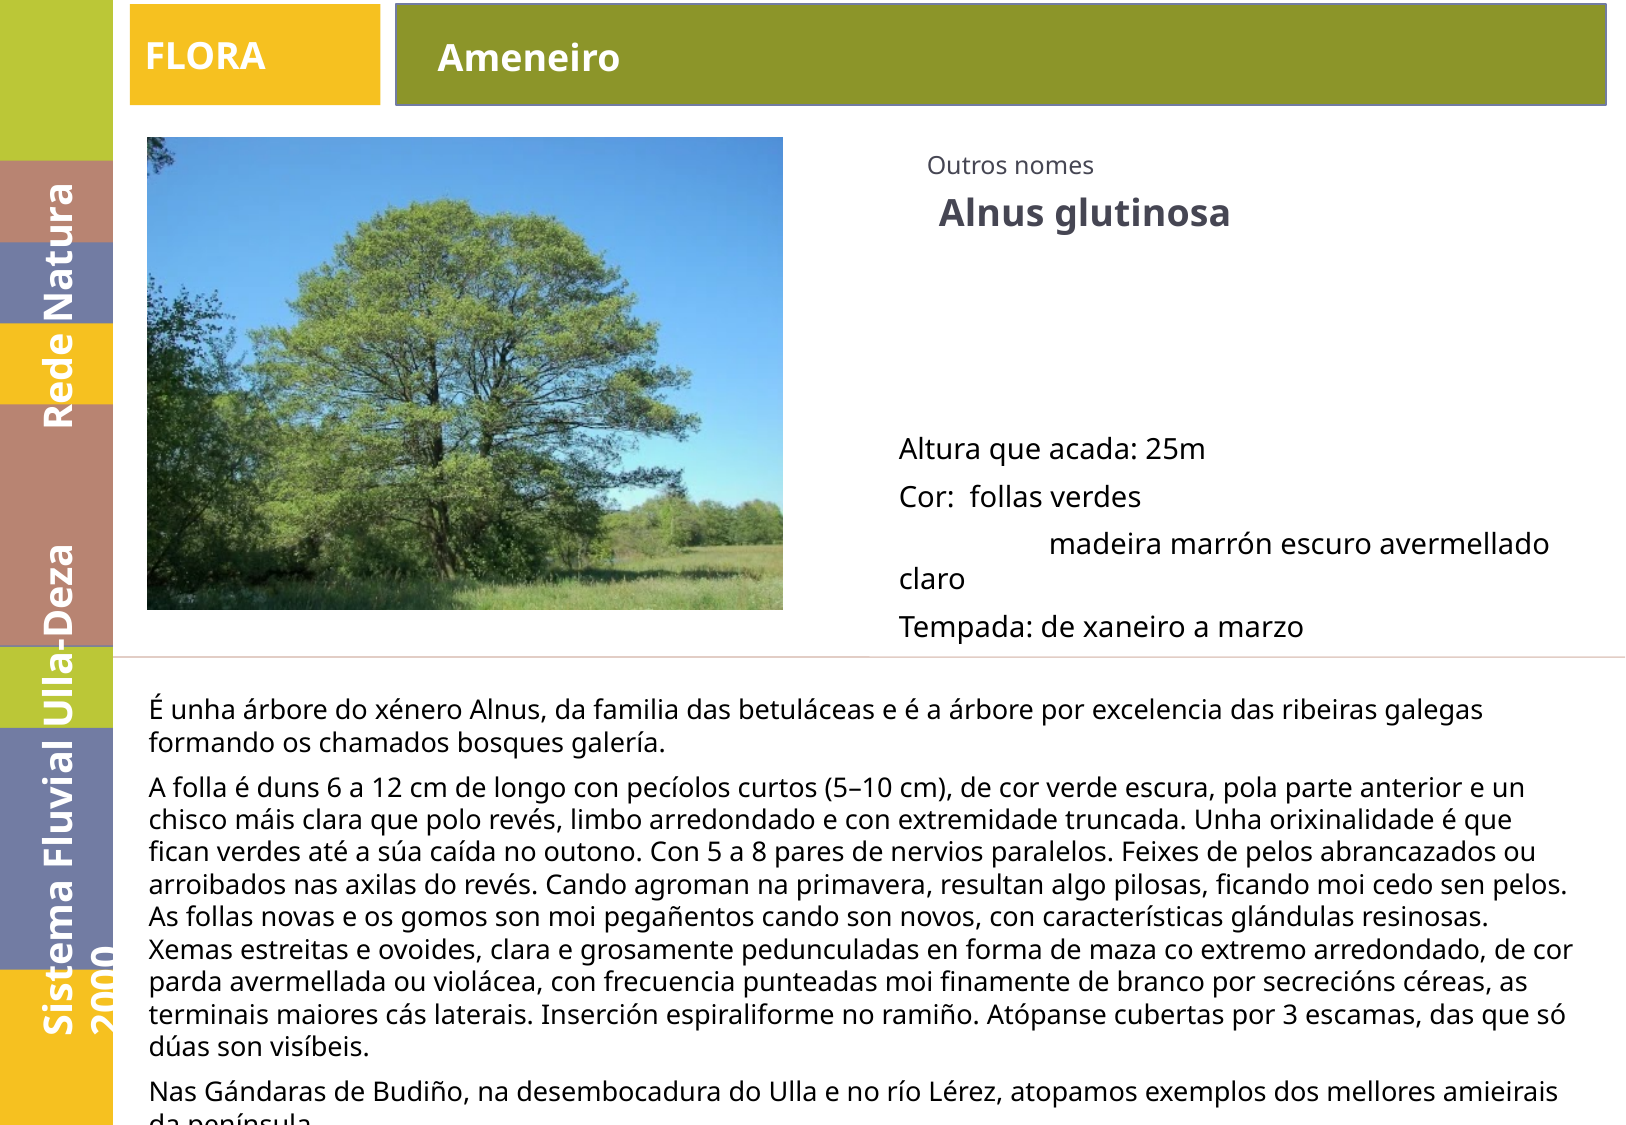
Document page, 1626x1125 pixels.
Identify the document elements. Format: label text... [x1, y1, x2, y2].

list Alnus glutinosa [891, 188, 1428, 692]
list É unha árbore do xénero Alnus, da familia das betuláceas e é a árbore por excelencia das ribeiras galegas formando os chamados bosques galería. A folla é duns 6 a 12 cm de longo con pecíolos curtos (5–10 cm), de cor verde escura, pola parte anterior e un chisco máis clara que polo revés, limbo arredondado e con extremidade truncada. Unha orixinalidade é que fican verdes até a súa caída no outono. Con 5 a 8 pares de nervios paralelos. Feixes de pelos abrancazados ou arroibados nas axilas do revés. Cando agroman na primavera, resultan algo pilosas, ficando moi cedo sen pelos. As follas novas e os gomos son moi pegañentos cando son novos, con características glándulas resinosas. Xemas estreitas e ovoides, clara e grosamente pedunculadas en forma de maza co extremo arredondado, de cor parda avermellada ou violácea, con frecuencia punteadas moi finamente de branco por secrecións céreas, as terminais maiores cás laterais. Inserción espiraliforme no ramiño. Atópanse cubertas por 3 escamas, das que só dúas son visíbeis. Nas Gándaras de Budiño, na desembocadura do Ulla e no río Lérez, atopamos exemplos dos mellores amieirais da península. [148, 692, 1573, 1125]
list Altura que acada: 25m Cor: follas verdes madeira marrón escuro avermellado claro Tempada: de xaneiro a marzo [898, 430, 1573, 692]
list Ameneiro [422, 16, 1073, 95]
picture [146, 136, 784, 610]
list Outros nomes [898, 0, 1100, 188]
